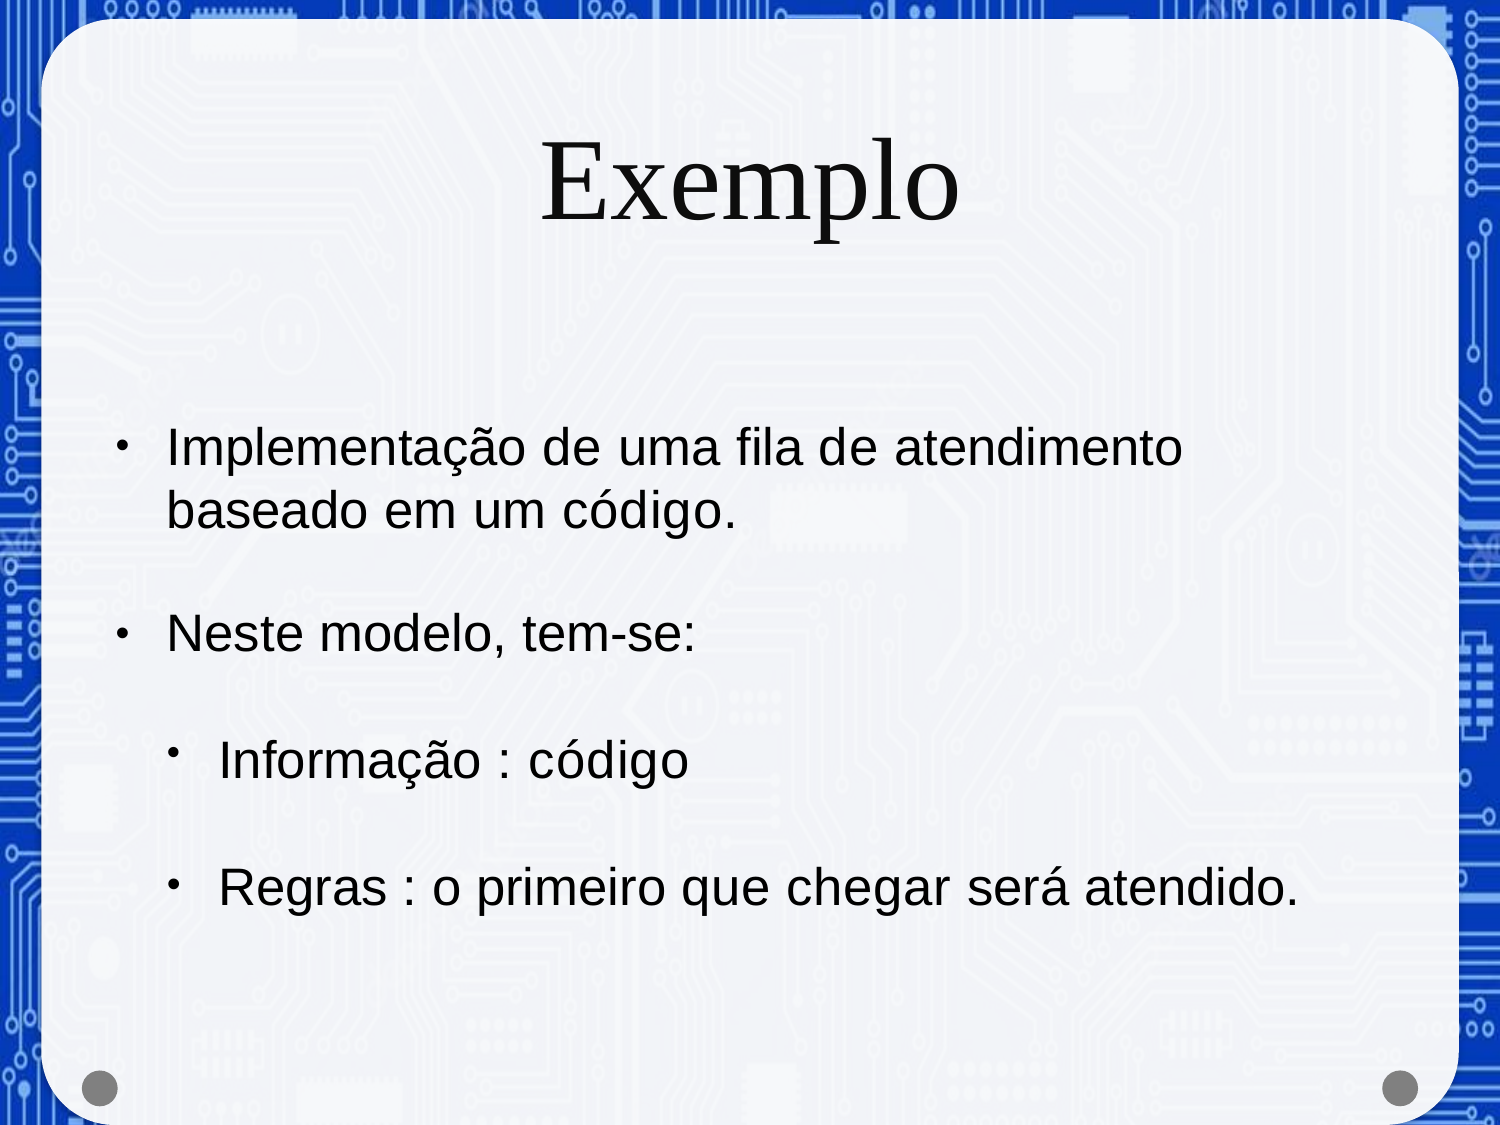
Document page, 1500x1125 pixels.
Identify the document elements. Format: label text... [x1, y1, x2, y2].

text_box Implementação de uma fila de atendimento baseado em um código. [165, 409, 1195, 539]
text_box • [114, 417, 137, 467]
text_box Neste modelo, tem-se: Informação : código Regras : o primeiro que chegar será atendido. [161, 597, 1315, 917]
text_box • [114, 605, 137, 655]
title Exemplo [504, 77, 996, 267]
picture [0, 0, 1500, 1125]
